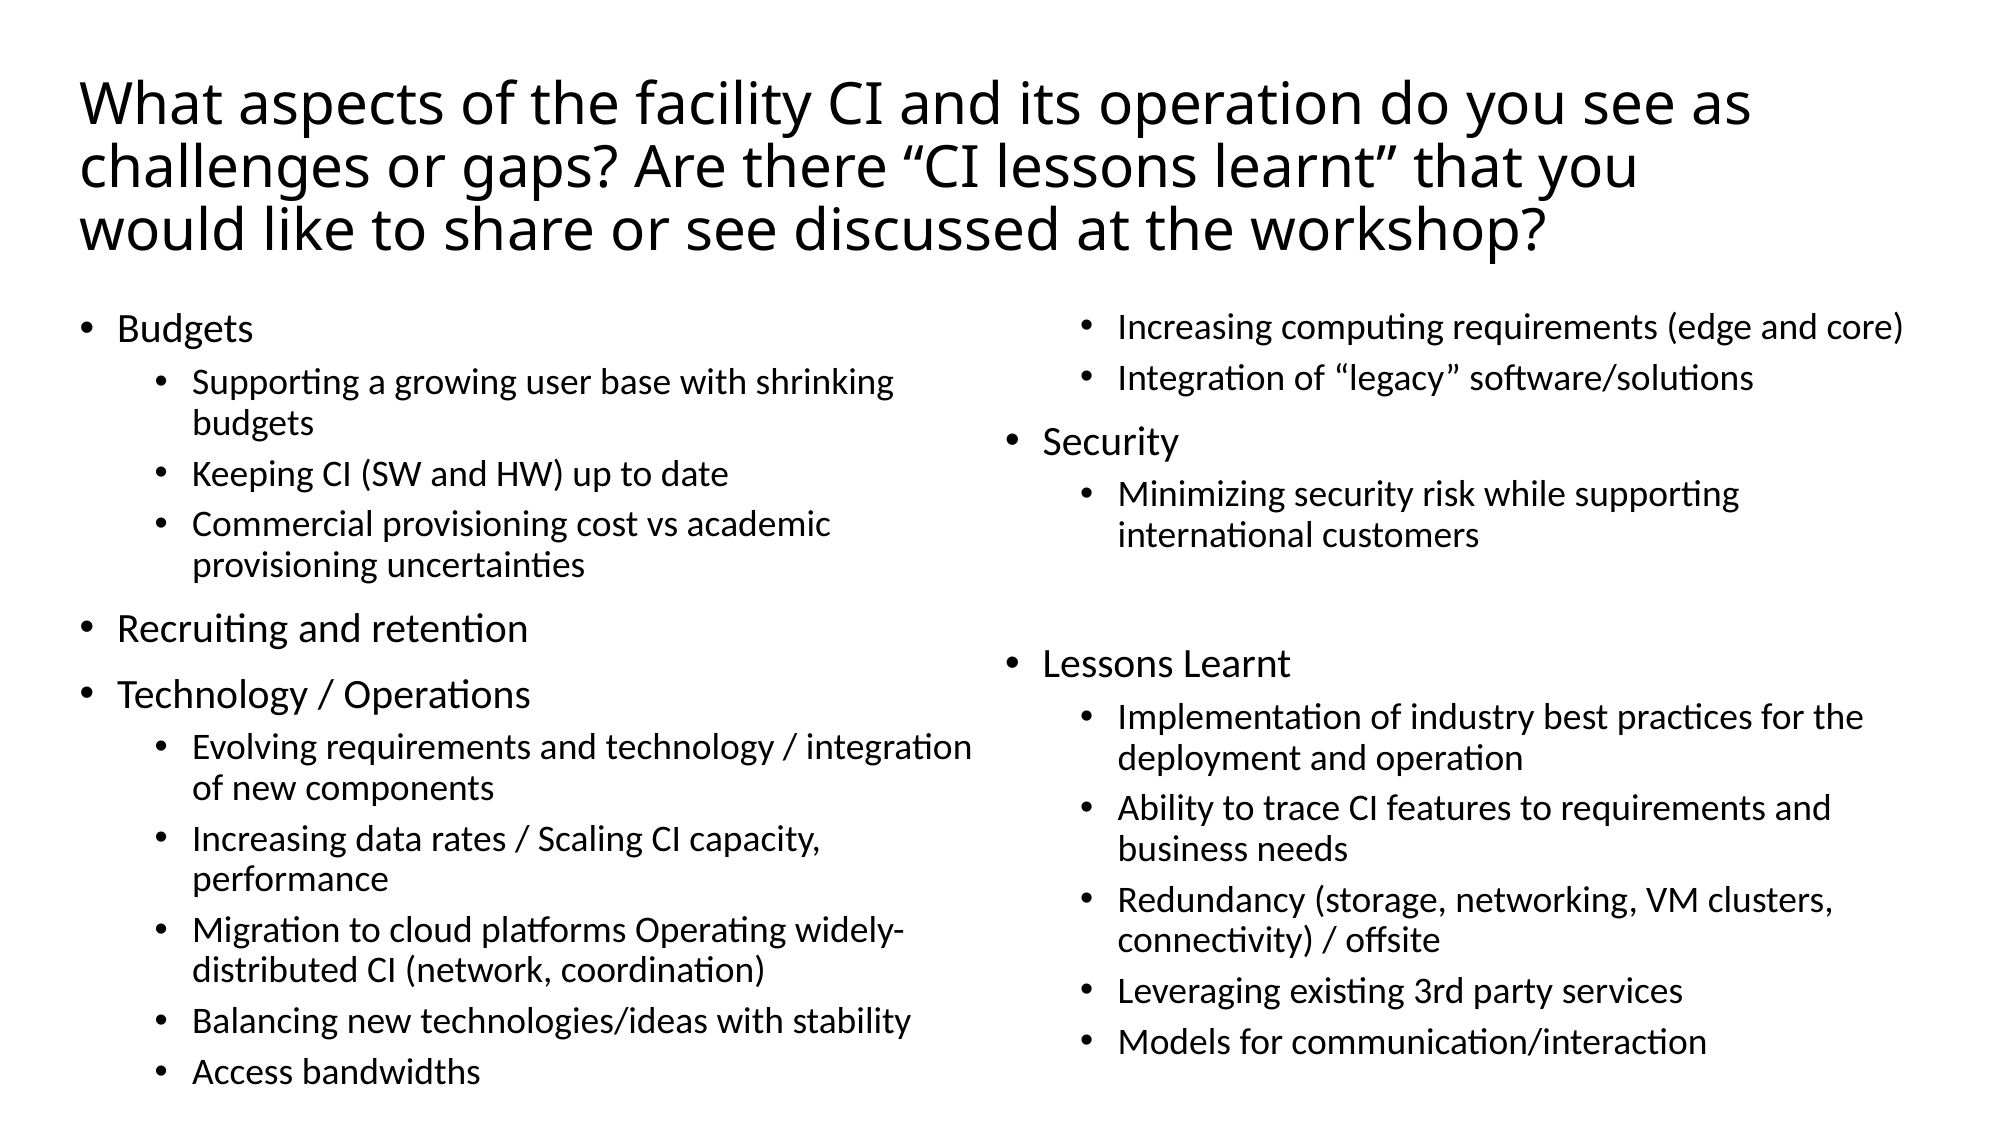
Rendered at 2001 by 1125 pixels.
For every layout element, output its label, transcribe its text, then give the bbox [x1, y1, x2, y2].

title What aspects of the facility CI and its operation do you see as challenges or gaps? Are there “CI lessons learnt” that you would like to share or see discussed at the workshop? [64, 59, 1790, 278]
list Budgets Supporting a growing user base with shrinking budgets Keeping CI (SW and HW) up to date Commercial provisioning cost vs academic provisioning uncertainties Recruiting and retention Technology / Operations Evolving requirements and technology / integration of new components Increasing data rates / Scaling CI capacity, performance Migration to cloud platforms Operating widely-distributed CI (network, coordination) Balancing new technologies/ideas with stability Access bandwidths Increasing computing requirements (edge and core) Integration of “legacy” software/solutions Security Minimizing security risk while supporting international customers Lessons Learnt Implementation of industry best practices for the deployment and operation Ability to trace CI features to requirements and business needs Redundancy (storage, networking, VM clusters, connectivity) / offsite Leveraging existing 3rd party services Models for communication/interaction [64, 299, 1946, 1125]
